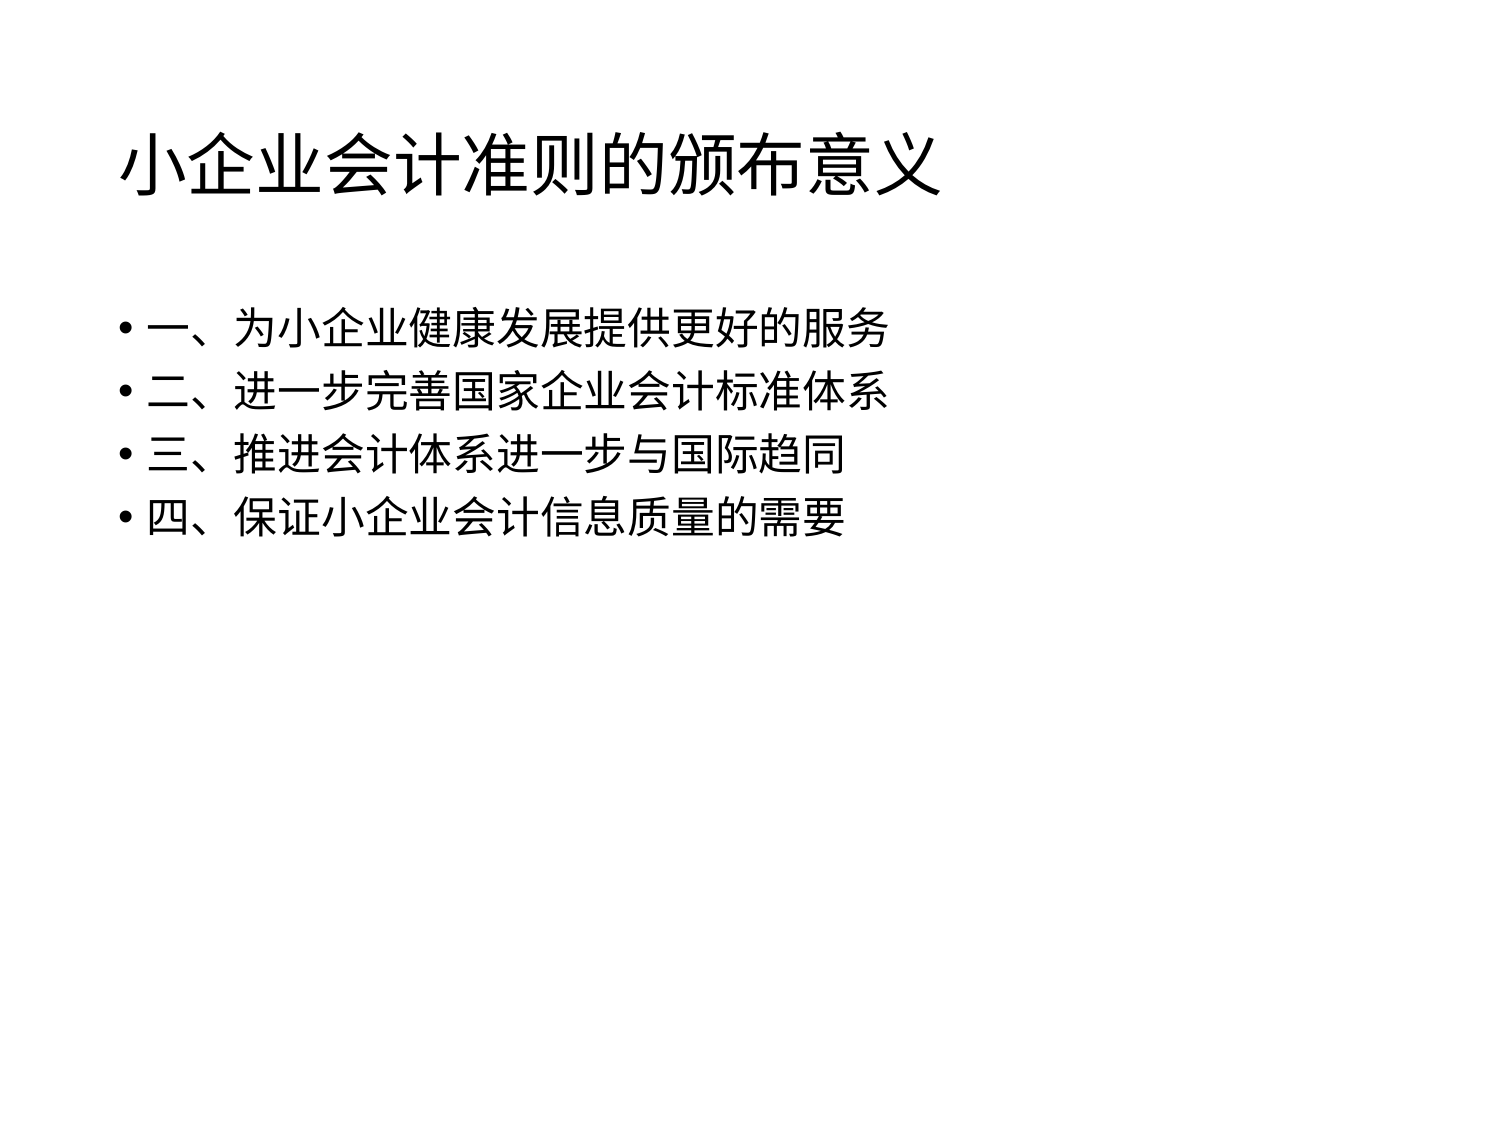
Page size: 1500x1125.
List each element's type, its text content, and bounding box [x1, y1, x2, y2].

title 小企业会计准则的颁布意义 [103, 59, 1397, 278]
list 一、为小企业健康发展提供更好的服务 二、进一步完善国家企业会计标准体系 三、推进会计体系进一步与国际趋同 四、保证小企业会计信息质量的需要 [103, 299, 1397, 1014]
